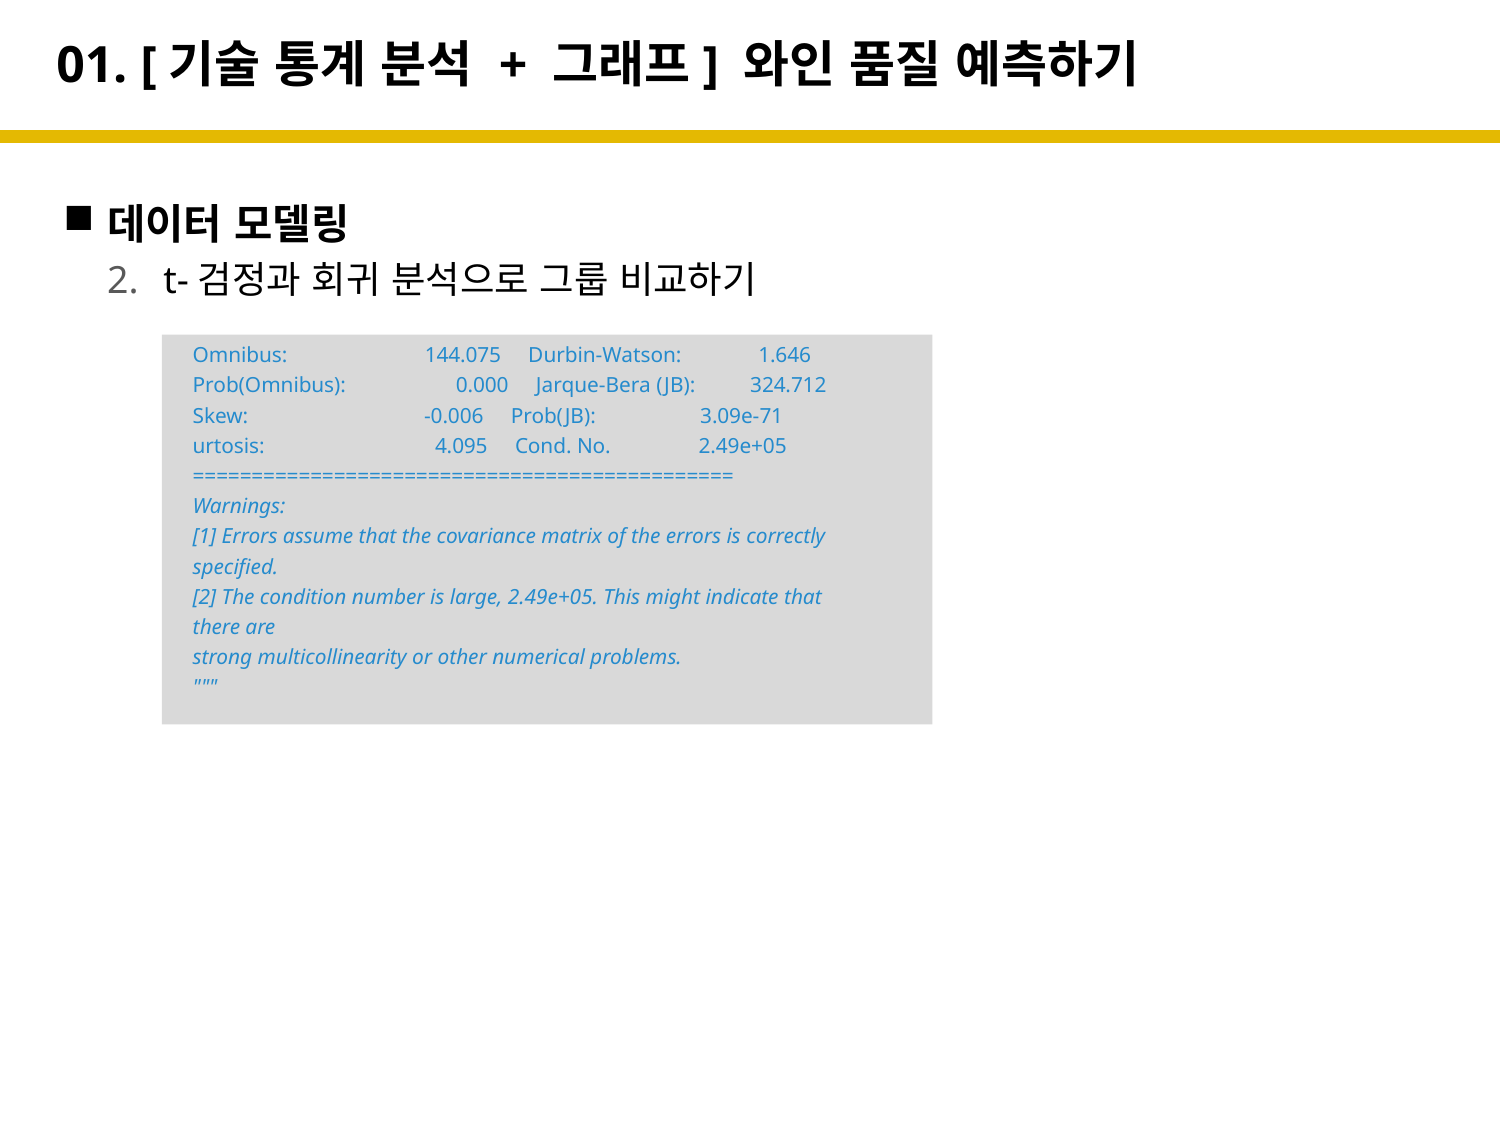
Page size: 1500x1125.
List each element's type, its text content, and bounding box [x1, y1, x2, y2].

title 01. [기술 통계 분석 + 그래프] 와인 품질 예측하기 [41, 17, 1282, 107]
list 데이터 모델링 t-검정과 회귀 분석으로 그룹 비교하기 [48, 165, 1459, 894]
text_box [111, 334, 1034, 725]
